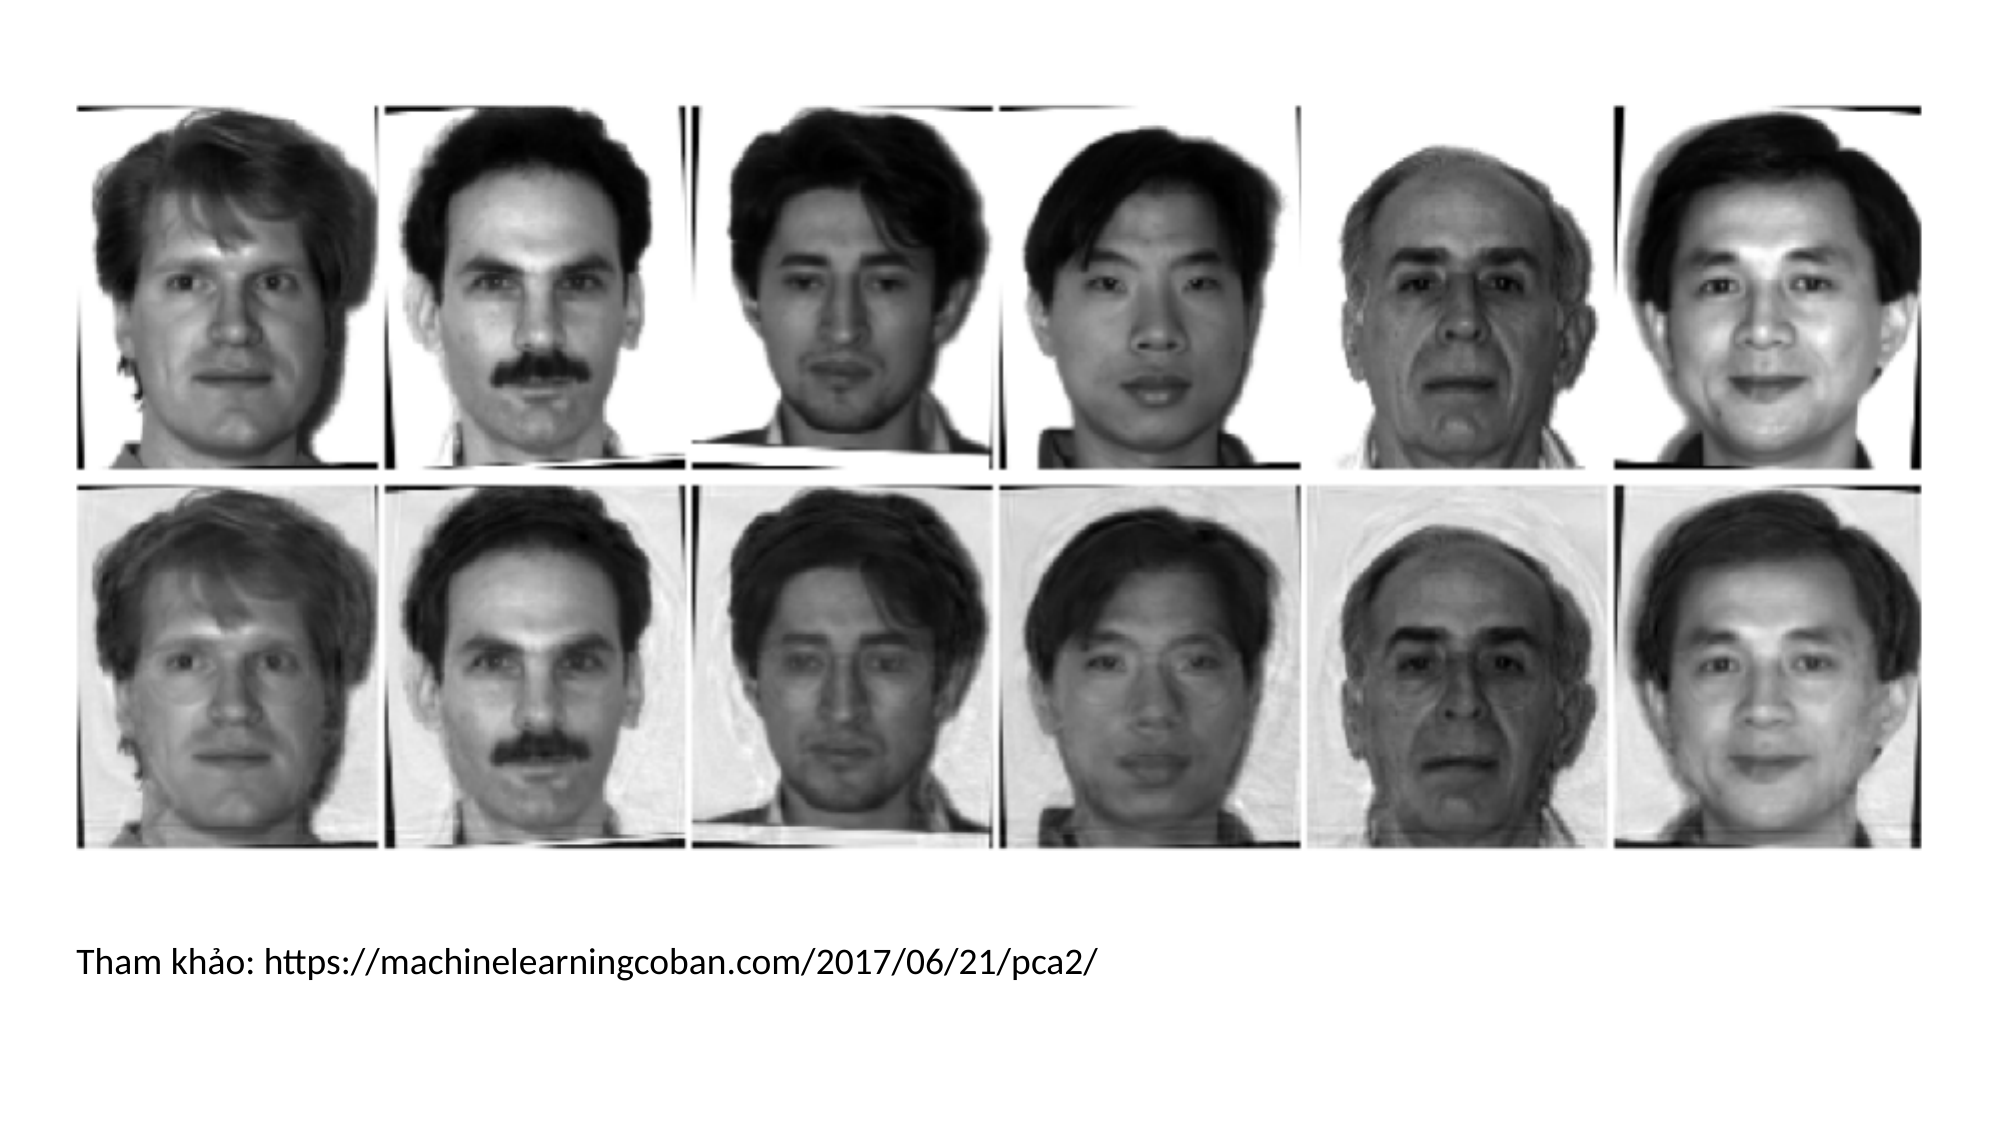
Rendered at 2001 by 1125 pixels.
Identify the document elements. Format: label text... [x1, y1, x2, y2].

picture [23, 68, 1956, 859]
text_box Tham khảo: https://machinelearningcoban.com/2017/06/21/pca2/ [61, 929, 1796, 990]
